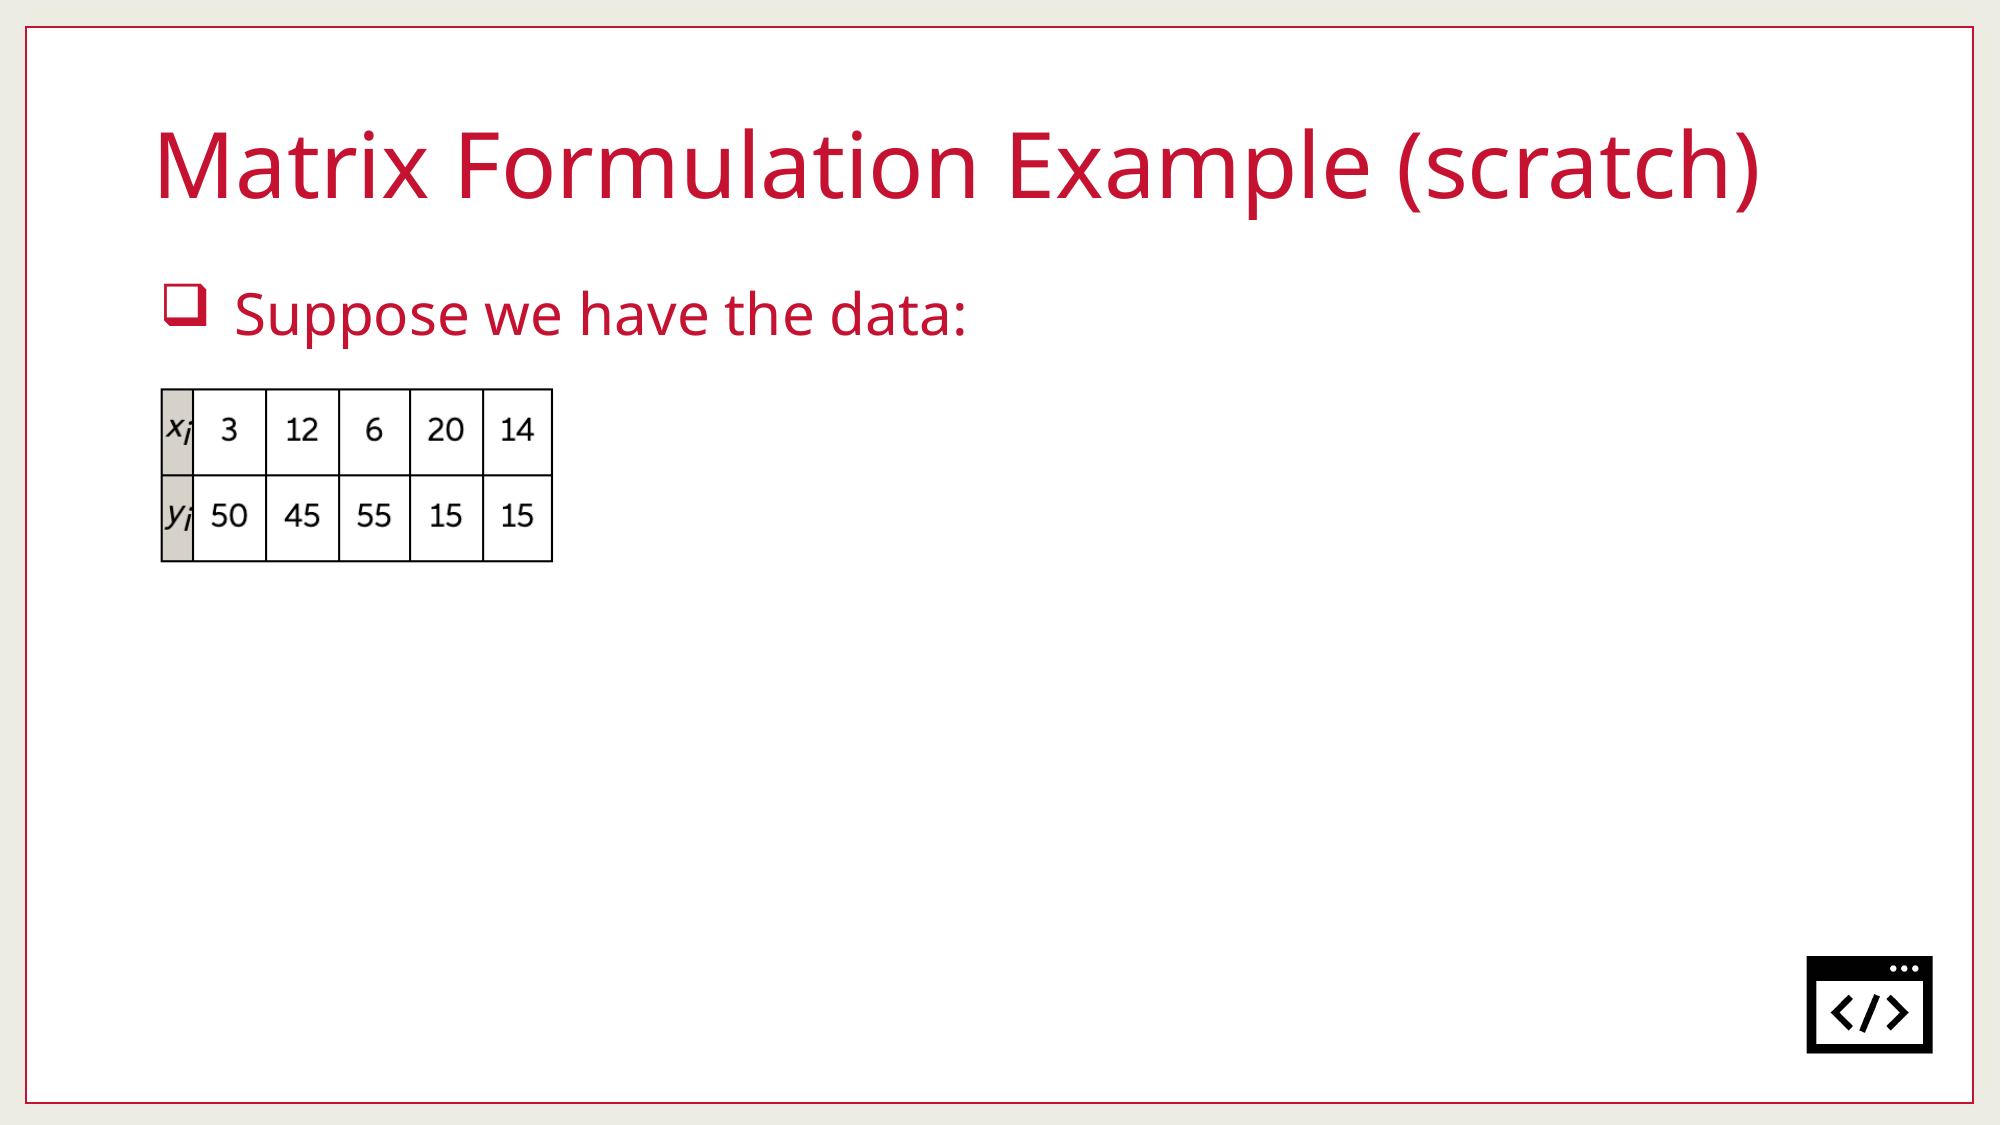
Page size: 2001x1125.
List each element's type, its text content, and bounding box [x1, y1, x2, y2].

title Matrix Formulation Example (scratch) [137, 59, 1945, 278]
picture [144, 380, 576, 577]
list Suppose we have the data: [144, 277, 1962, 425]
picture [1793, 929, 1945, 1080]
